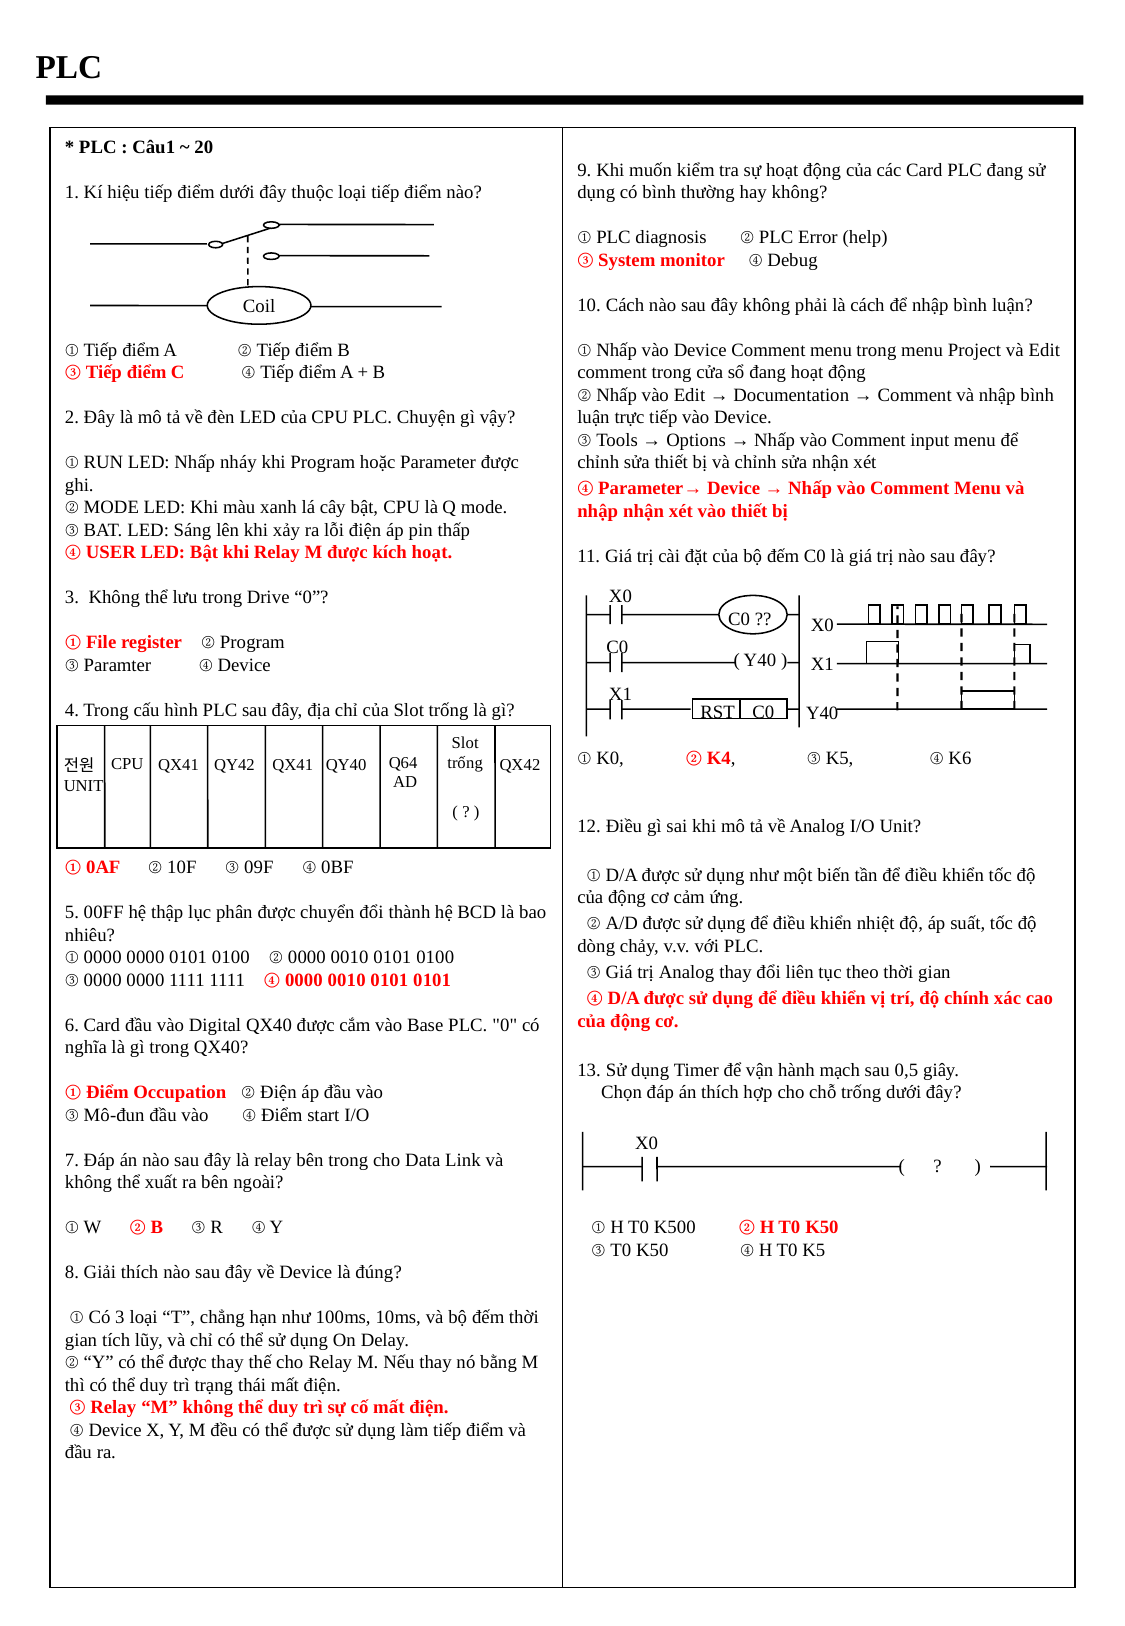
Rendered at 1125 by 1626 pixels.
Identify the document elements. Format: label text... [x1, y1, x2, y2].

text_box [48, 725, 563, 849]
text_box * PLC : Câu1 ~ 20 1. Kí hiệu tiếp điểm dưới đây thuộc loại tiếp điểm nào? ① Tiếp điểm A ② Tiếp điểm B ③ Tiếp điểm C ④ Tiếp điểm A + B 2. Đây là mô tả về đèn LED của CPU PLC. Chuyện gì vậy? ① RUN LED: Nhấp nháy khi Program hoặc Parameter được ghi. ② MODE LED: Khi màu xanh lá cây bật, CPU là Q mode. ③ BAT. LED: Sáng lên khi xảy ra lỗi điện áp pin thấp ④ USER LED: Bật khi Relay M được kích hoạt. 3. Không thể lưu trong Drive “0”? ① File register ② Program ③ Paramter ④ Device 4. Trong cấu hình PLC sau đây, địa chỉ của Slot trống là gì? ① 0AF ② 10F ③ 09F ④ 0BF 5. 00FF hệ thập lục phân được chuyển đổi thành hệ BCD là bao nhiêu? ① 0000 0000 0101 0100 ② 0000 0010 0101 0100 ③ 0000 0000 1111 1111 ④ 0000 0010 0101 0101 6. Card đầu vào Digital QX40 được cắm vào Base PLC. "0" có nghĩa là gì trong QX40? ① Điểm Occupation ② Điện áp đầu vào ③ Mô-đun đầu vào ④ Điểm start I/O 7. Đáp án nào sau đây là relay bên trong cho Data Link và không thể xuất ra bên ngoài? ① W ② B ③ R ④ Y 8. Giải thích nào sau đây về Device là đúng? ① Có 3 loại “T”, chẳng hạn như 100ms, 10ms, và bộ đếm thời gian tích lũy, và chỉ có thể sử dụng On Delay. ② “Y” có thể được thay thế cho Relay M. Nếu thay nó bằng M thì có thể duy trì trạng thái mất điện. ③ Relay “M” không thể duy trì sự cố mất điện. ④ Device X, Y, M đều có thể được sử dụng làm tiếp điểm và đầu ra. [49, 855, 562, 1588]
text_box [582, 1122, 1056, 1191]
text_box * PLC : Câu1 ~ 20 1. Kí hiệu tiếp điểm dưới đây thuộc loại tiếp điểm nào? ① Tiếp điểm A ② Tiếp điểm B ③ Tiếp điểm C ④ Tiếp điểm A + B 2. Đây là mô tả về đèn LED của CPU PLC. Chuyện gì vậy? ① RUN LED: Nhấp nháy khi Program hoặc Parameter được ghi. ② MODE LED: Khi màu xanh lá cây bật, CPU là Q mode. ③ BAT. LED: Sáng lên khi xảy ra lỗi điện áp pin thấp ④ USER LED: Bật khi Relay M được kích hoạt. 3. Không thể lưu trong Drive “0”? ① File register ② Program ③ Paramter ④ Device 4. Trong cấu hình PLC sau đây, địa chỉ của Slot trống là gì? ① 0AF ② 10F ③ 09F ④ 0BF 5. 00FF hệ thập lục phân được chuyển đổi thành hệ BCD là bao nhiêu? ① 0000 0000 0101 0100 ② 0000 0010 0101 0100 ③ 0000 0000 1111 1111 ④ 0000 0010 0101 0101 6. Card đầu vào Digital QX40 được cắm vào Base PLC. "0" có nghĩa là gì trong QX40? ① Điểm Occupation ② Điện áp đầu vào ③ Mô-đun đầu vào ④ Điểm start I/O 7. Đáp án nào sau đây là relay bên trong cho Data Link và không thể xuất ra bên ngoài? ① W ② B ③ R ④ Y 8. Giải thích nào sau đây về Device là đúng? ① Có 3 loại “T”, chẳng hạn như 100ms, 10ms, và bộ đếm thời gian tích lũy, và chỉ có thể sử dụng On Delay. ② “Y” có thể được thay thế cho Relay M. Nếu thay nó bằng M thì có thể duy trì trạng thái mất điện. ③ Relay “M” không thể duy trì sự cố mất điện. ④ Device X, Y, M đều có thể được sử dụng làm tiếp điểm và đầu ra. [49, 127, 562, 724]
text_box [89, 221, 442, 325]
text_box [586, 575, 1048, 737]
text_box 9. Khi muốn kiểm tra sự hoạt động của các Card PLC đang sử dụng có bình thường hay không? ① PLC diagnosis ② PLC Error (help) ③ System monitor ④ Debug 10. Cách nào sau đây không phải là cách để nhập bình luận? ① Nhấp vào Device Comment menu trong menu Project và Edit comment trong cửa sổ đang hoạt động ② Nhấp vào Edit → Documentation → Comment và nhập bình luận trực tiếp vào Device. ③ Tools → Options → Nhấp vào Comment input menu để chỉnh sửa thiết bị và chỉnh sửa nhận xét ④ Parameter→ Device → Nhấp vào Comment Menu và nhập nhận xét vào thiết bị 11. Giá trị cài đặt của bộ đếm C0 là giá trị nào sau đây? ① K0, ② K4, ③ K5, ④ K6 12. Điều gì sai khi mô tả về Analog I/O Unit? ① D/A được sử dụng như một biến tần để điều khiển tốc độ của động cơ cảm ứng. ② A/D được sử dụng để điều khiển nhiệt độ, áp suất, tốc độ dòng chảy, v.v. với PLC. ③ Giá trị Analog thay đổi liên tục theo thời gian ④ D/A được sử dụng để điều khiển vị trí, độ chính xác cao của động cơ. 13. Sử dụng Timer để vận hành mạch sau 0,5 giây. Chọn đáp án thích hợp cho chỗ trống dưới đây? ① H T0 K500 ② H T0 K50 ③ T0 K50 ④ H T0 K5 [562, 127, 1075, 1588]
text_box PLC [20, 37, 126, 93]
